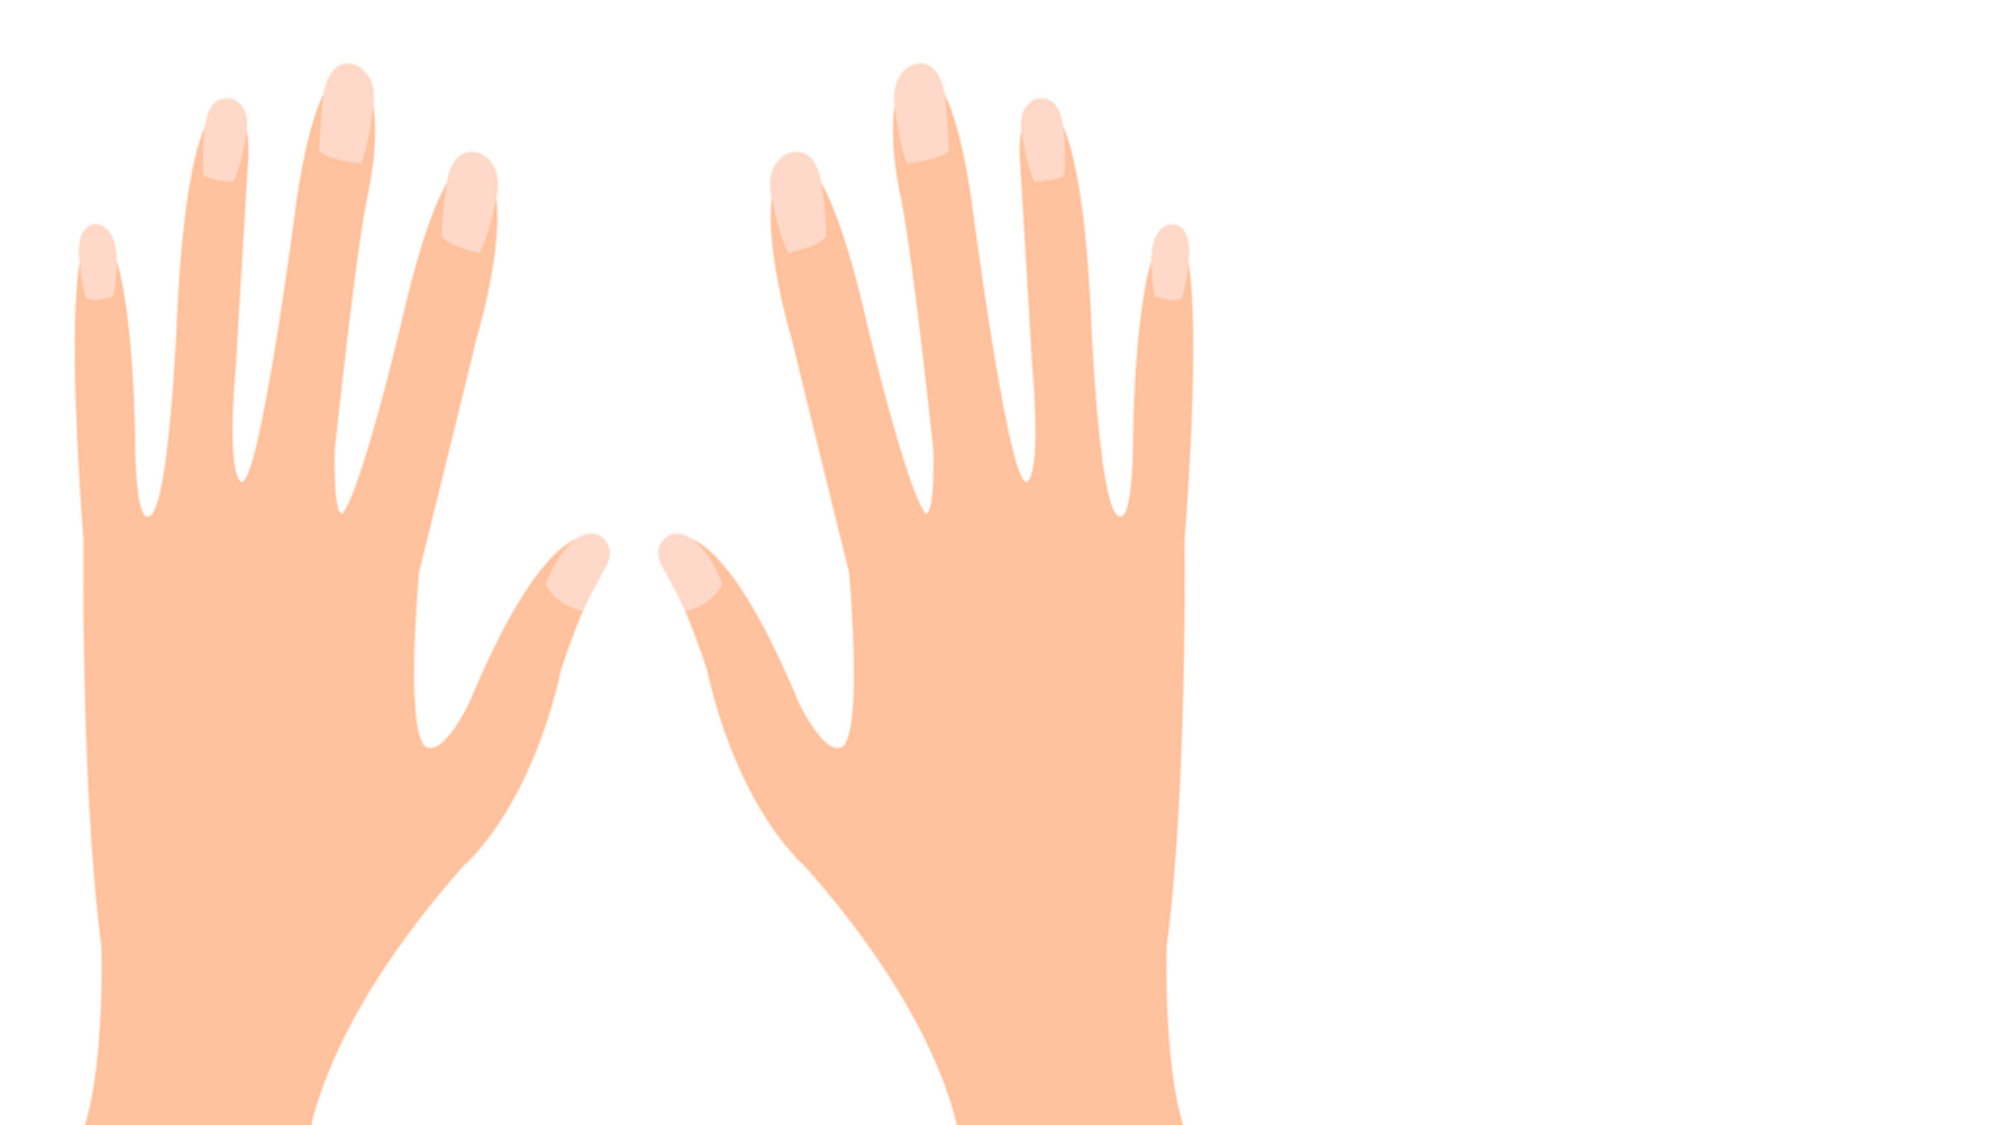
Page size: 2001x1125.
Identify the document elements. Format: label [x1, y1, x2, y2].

picture [0, 0, 1250, 1125]
